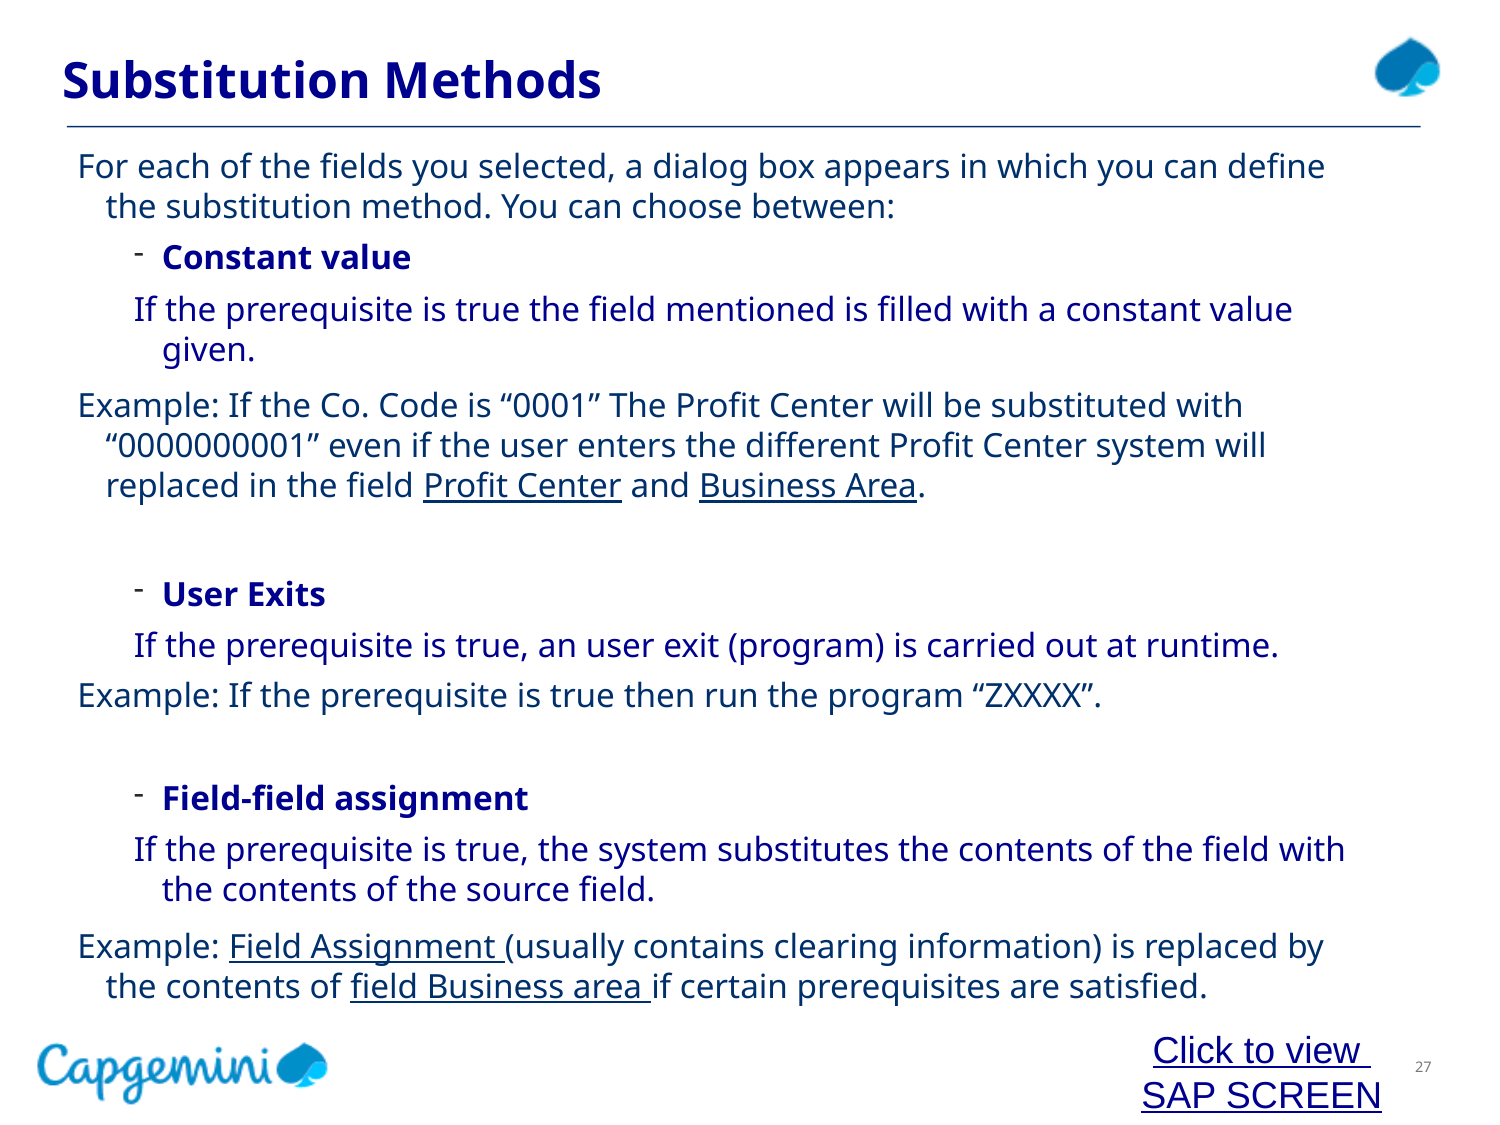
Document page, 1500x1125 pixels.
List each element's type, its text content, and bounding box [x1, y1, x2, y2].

title Substitution Methods [32, 36, 1331, 127]
picture [26, 1016, 365, 1124]
text_box Click to view SAP SCREEN [1126, 1018, 1398, 1124]
picture [1337, 11, 1464, 126]
list For each of the fields you selected, a dialog box appears in which you can define the substitution method. You can choose between: Constant value If the prerequisite is true the field mentioned is filled with a constant value given. Example: If the Co. Code is “0001” The Profit Center will be substituted with “0000000001” even if the user enters the different Profit Center system will replaced in the field Profit Center and Business Area. User Exits If the prerequisite is true, an user exit (program) is carried out at runtime. Example: If the prerequisite is true then run the program “ZXXXX”. Field-field assignment If the prerequisite is true, the system substitutes the contents of the field with the contents of the source field. Example: Field Assignment (usually contains clearing information) is replaced by the contents of field Business area if certain prerequisites are satisfied. [62, 137, 1374, 937]
